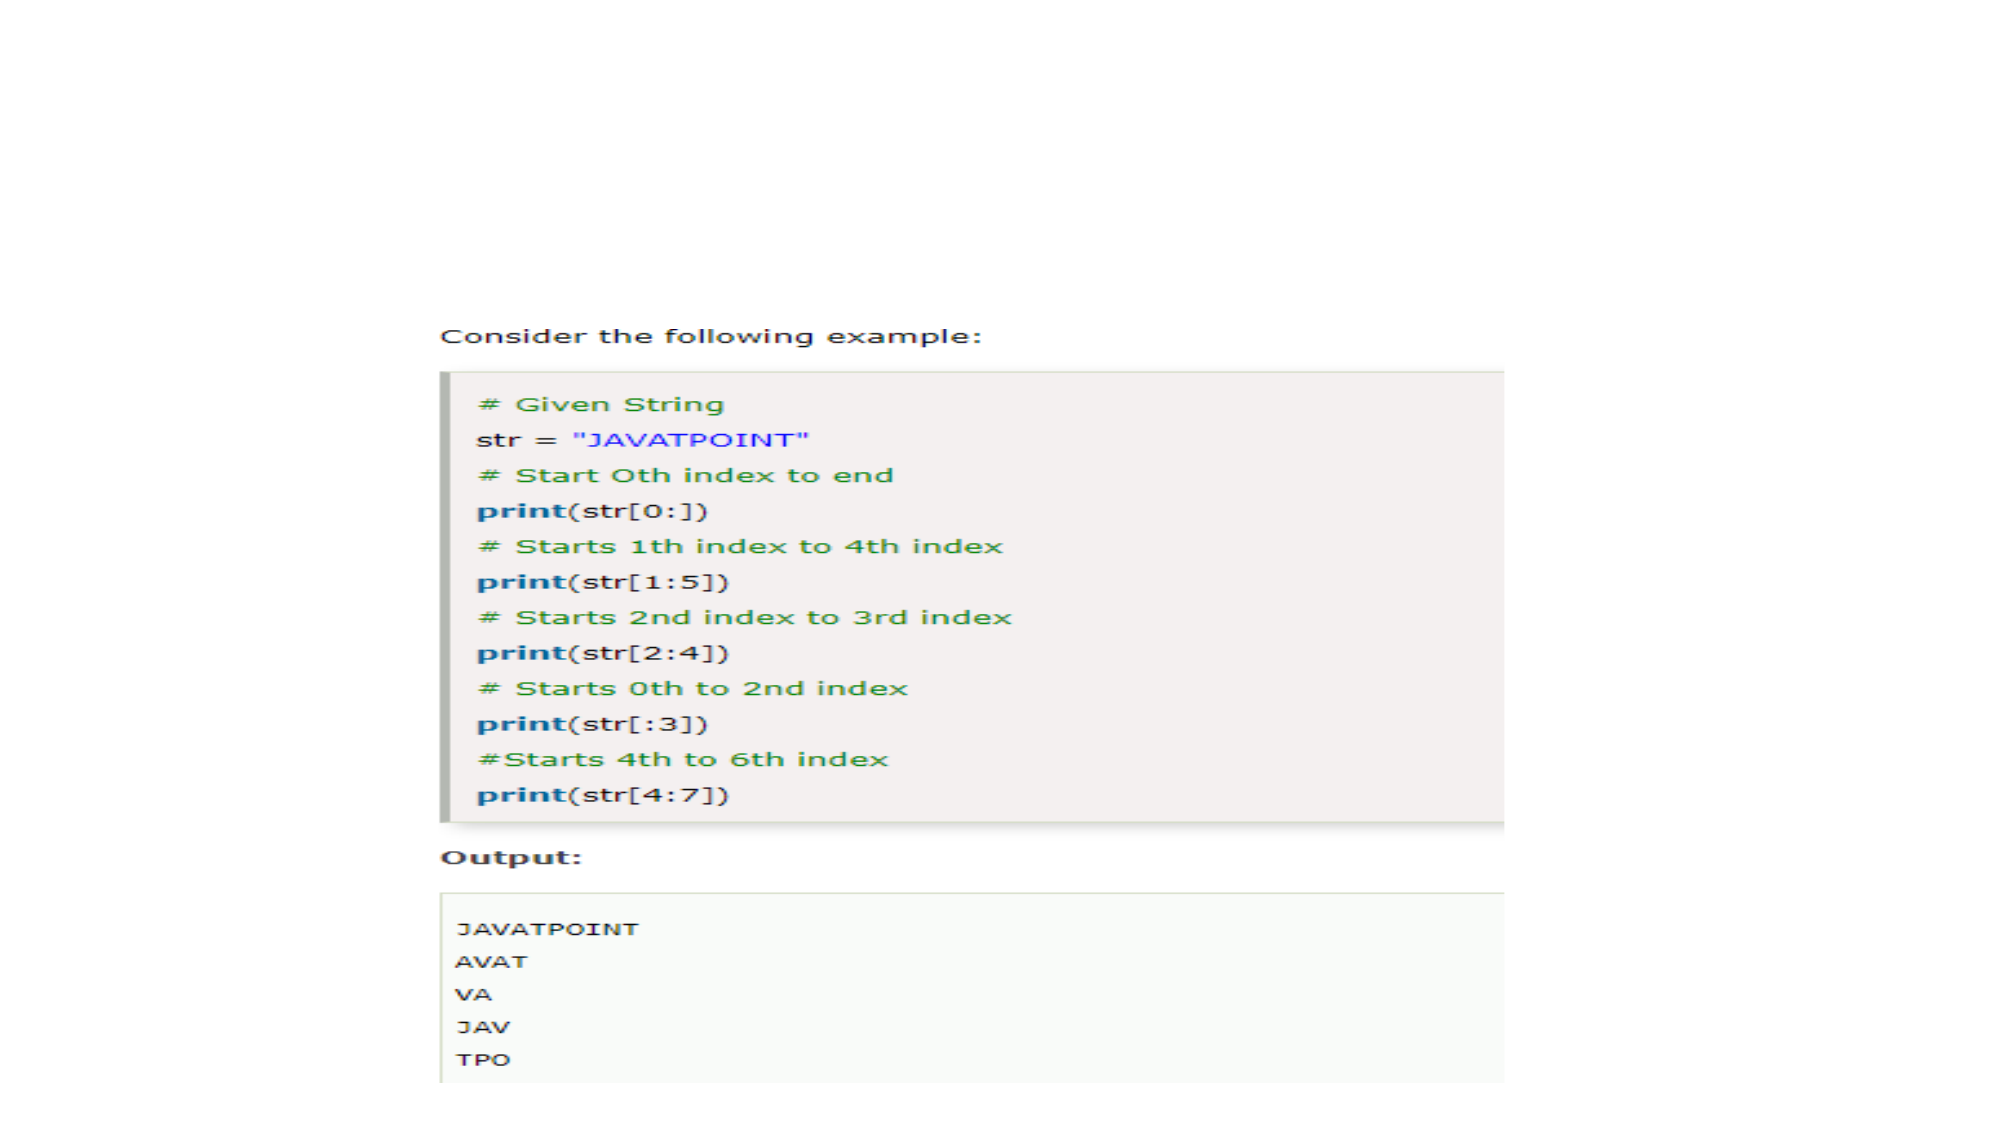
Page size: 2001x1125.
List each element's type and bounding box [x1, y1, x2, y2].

text_box [438, 329, 1505, 1083]
